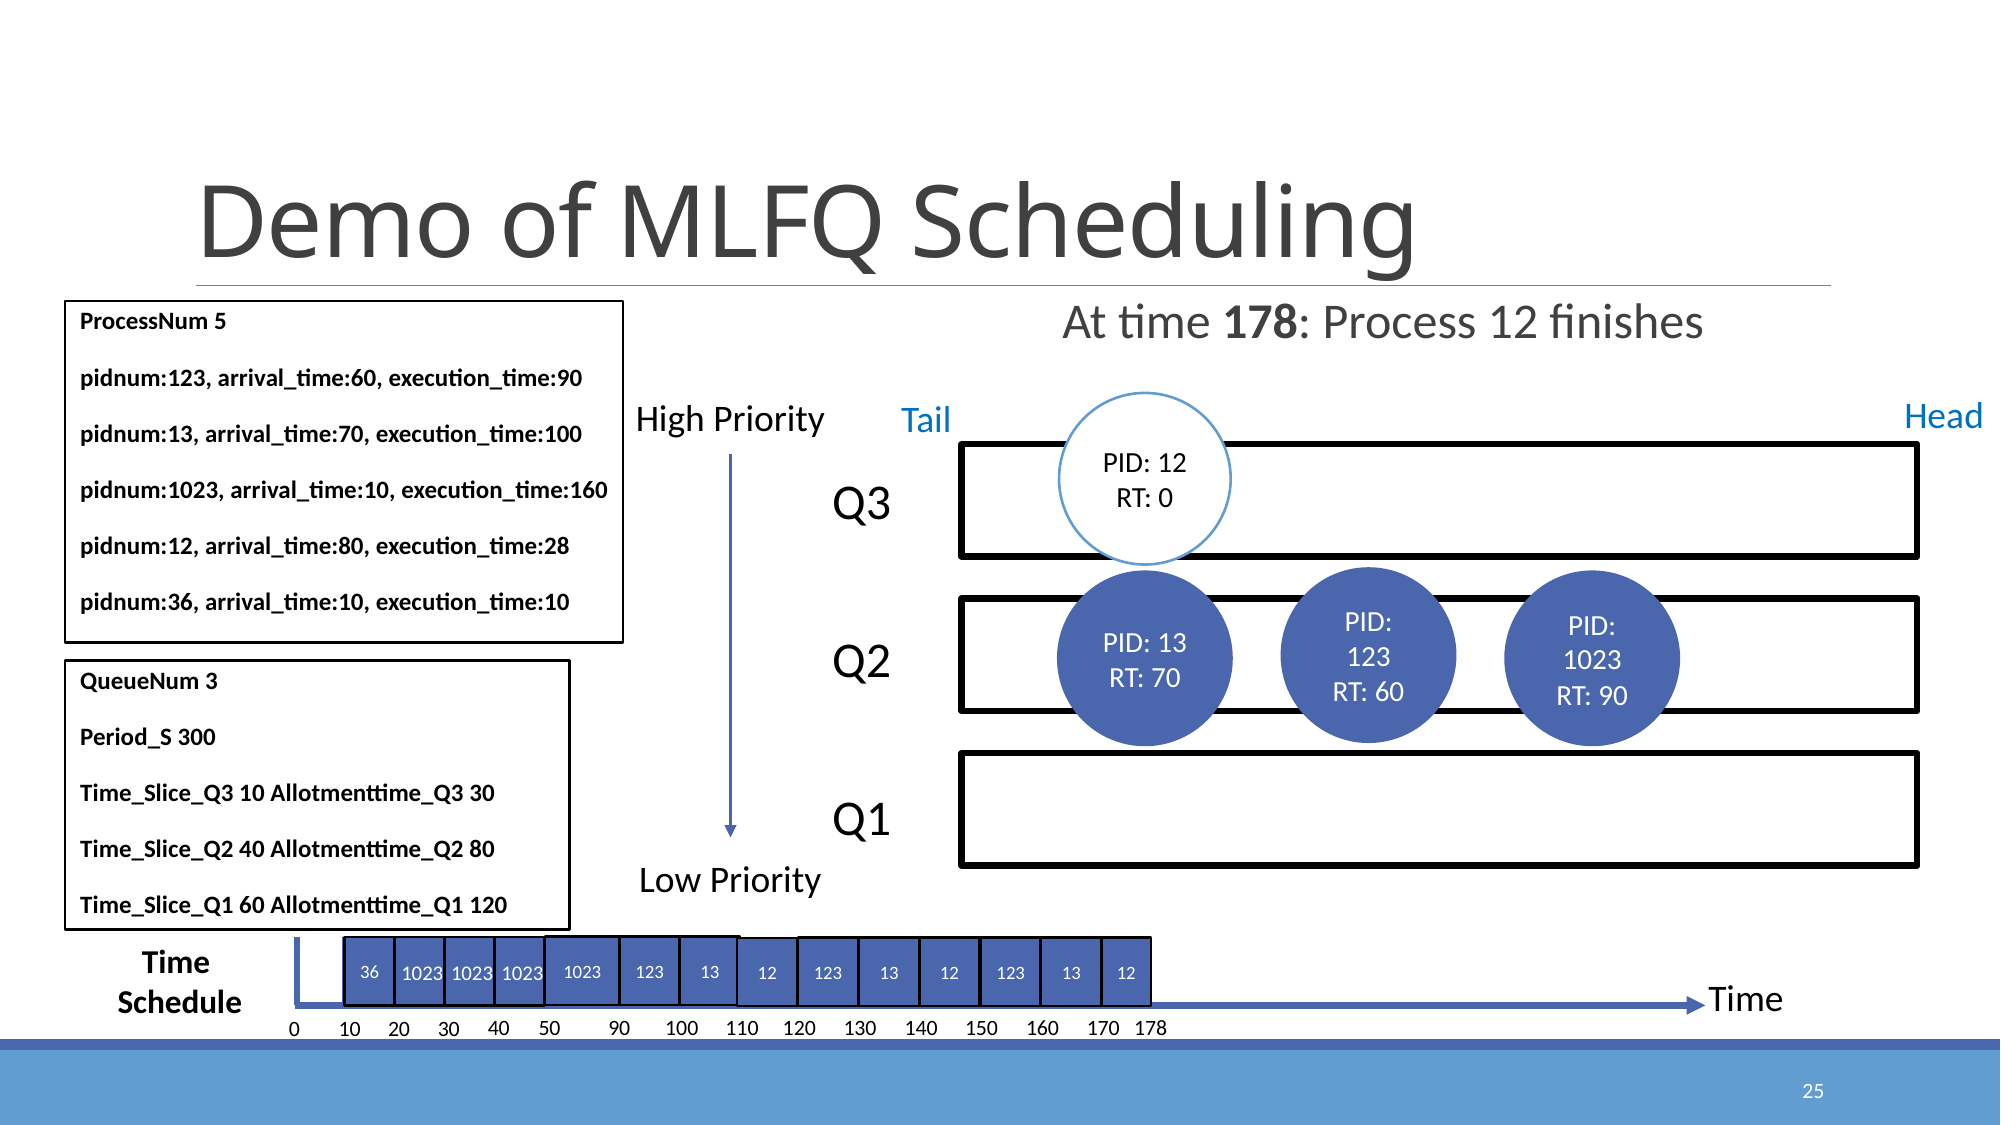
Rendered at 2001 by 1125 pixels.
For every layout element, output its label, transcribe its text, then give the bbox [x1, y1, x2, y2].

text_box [633, 382, 2000, 909]
title Demo of MLFQ Scheduling [180, 47, 1830, 285]
list At time 178: Process 12 finishes [889, 281, 1990, 380]
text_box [64, 300, 624, 930]
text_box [101, 932, 1801, 1051]
slide_number 25 [1624, 1059, 1840, 1120]
